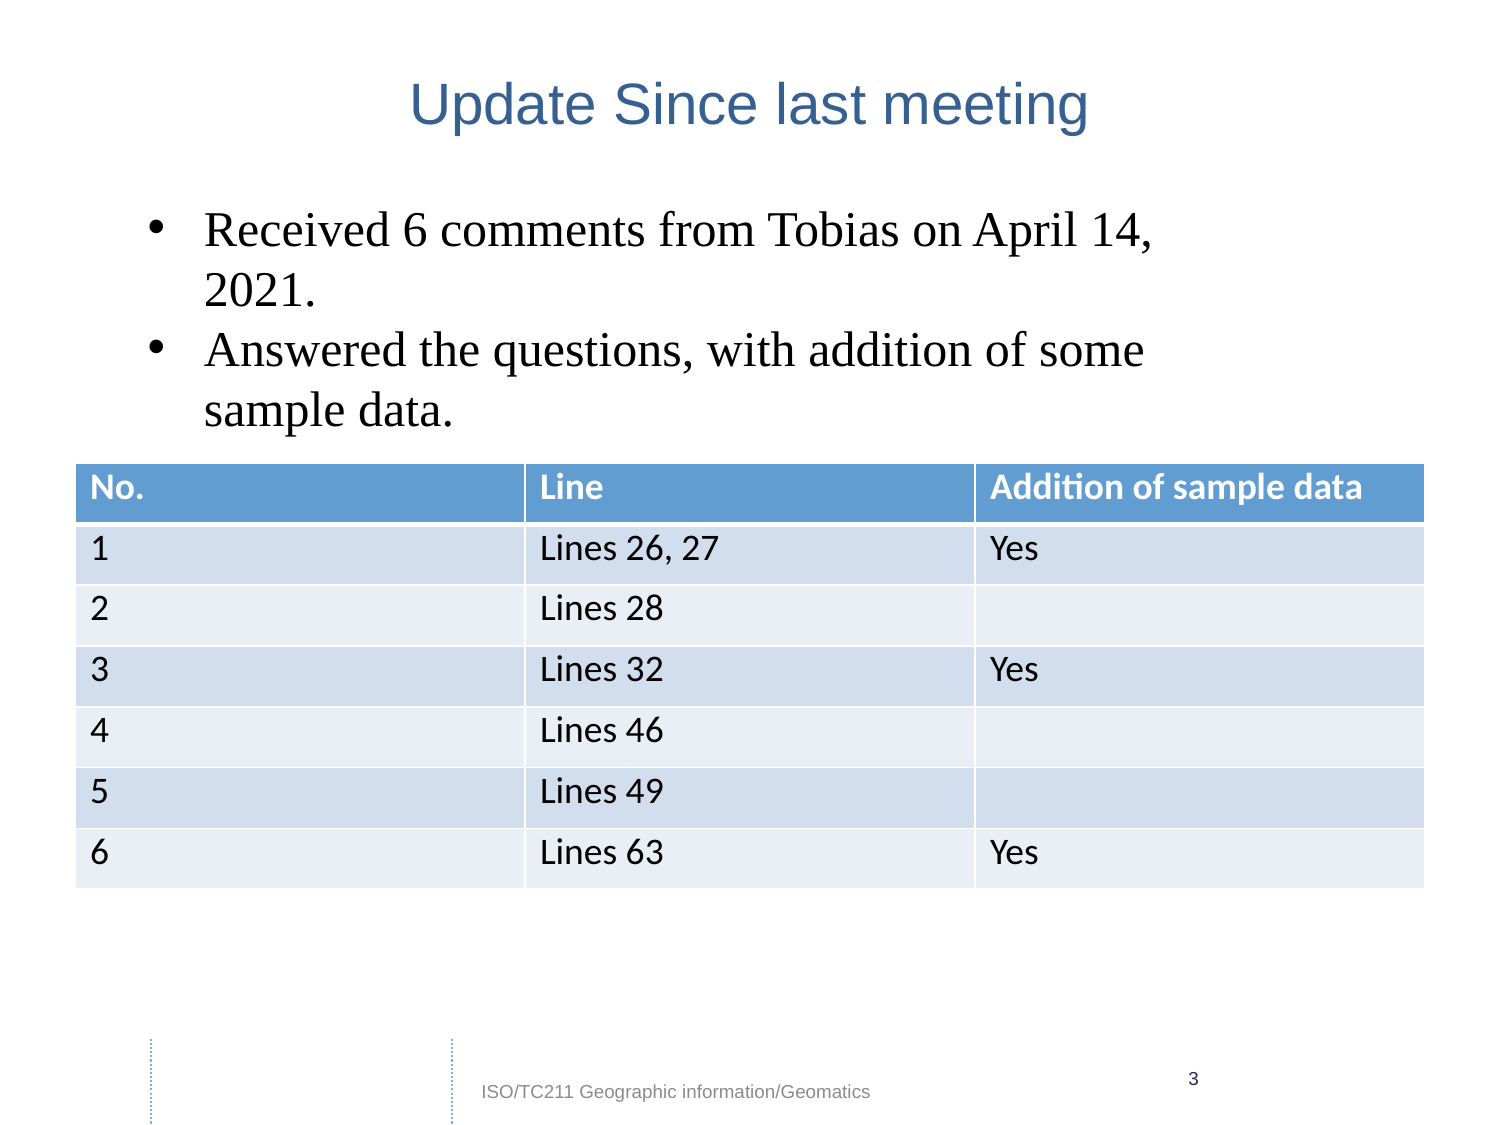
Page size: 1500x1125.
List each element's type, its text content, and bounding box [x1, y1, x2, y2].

table_cell Lines 63 [526, 829, 974, 888]
table_cell Lines 49 [526, 768, 974, 828]
table_cell Lines 28 [526, 586, 974, 645]
table_cell 2 [76, 586, 524, 645]
table_cell 4 [76, 708, 524, 767]
table_cell 5 [76, 768, 524, 828]
table_cell 3 [76, 647, 524, 706]
table_cell 6 [76, 829, 524, 888]
table_cell Lines 32 [526, 647, 974, 706]
text_box Received 6 comments from Tobias on April 14, 2021. Answered the questions, with addition of some sample data. [132, 189, 1282, 444]
table_header No. [76, 464, 524, 522]
table_cell [976, 768, 1424, 828]
table_cell [976, 586, 1424, 645]
title Update Since last meeting [75, 42, 1425, 167]
table_cell Yes [976, 527, 1424, 584]
table_cell Lines 46 [526, 708, 974, 767]
table_cell Yes [976, 829, 1424, 888]
table_header Line [526, 464, 974, 522]
table_header Addition of sample data [976, 464, 1424, 522]
table_cell 1 [76, 527, 524, 584]
table_cell [976, 708, 1424, 767]
table_cell Yes [976, 647, 1424, 706]
table_cell Lines 26, 27 [526, 527, 974, 584]
